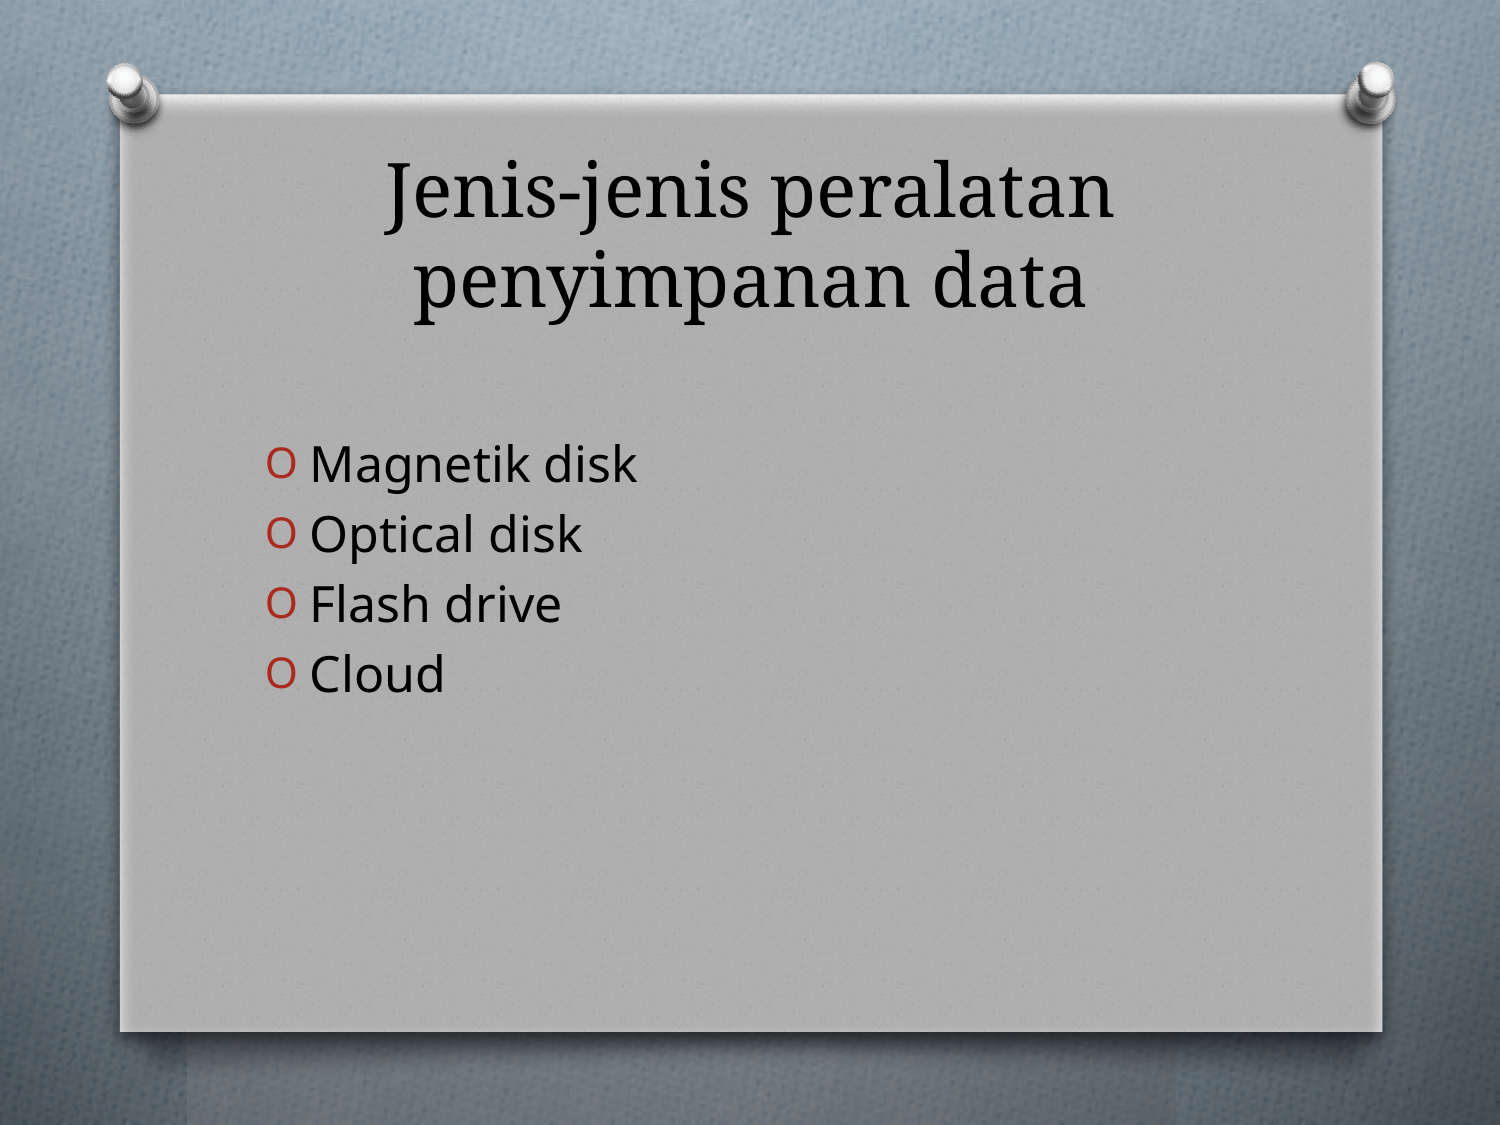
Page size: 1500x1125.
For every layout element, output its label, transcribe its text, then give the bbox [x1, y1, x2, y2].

list Magnetik disk Optical disk Flash drive Cloud [249, 425, 1267, 1078]
picture [75, 29, 198, 153]
picture [1317, 35, 1439, 156]
title Jenis-jenis peralatan penyimpanan data [179, 134, 1323, 332]
